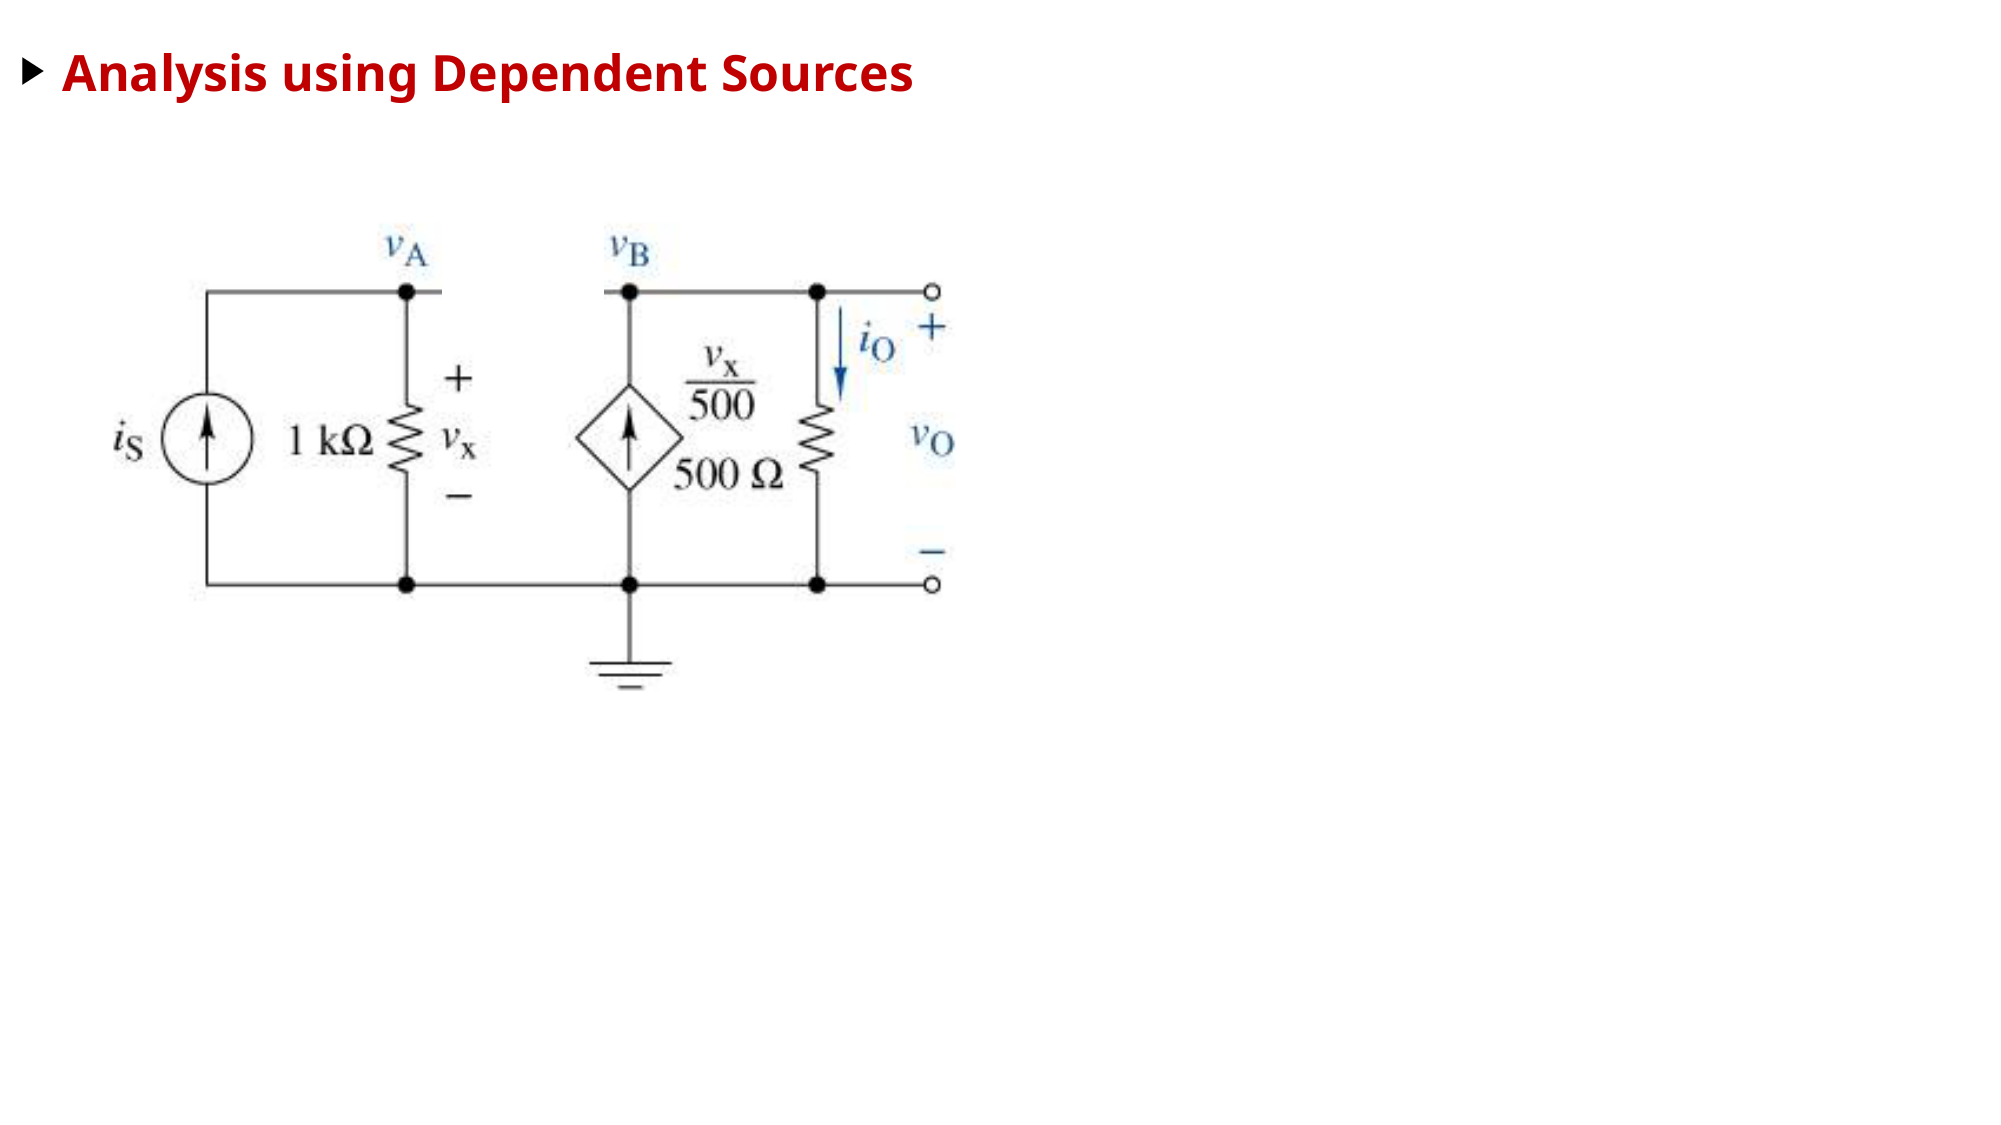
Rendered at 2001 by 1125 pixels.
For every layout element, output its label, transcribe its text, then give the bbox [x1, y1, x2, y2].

text_box Analysis using Dependent Sources [1, 3, 1449, 109]
picture [15, 53, 51, 89]
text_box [91, 189, 1001, 725]
